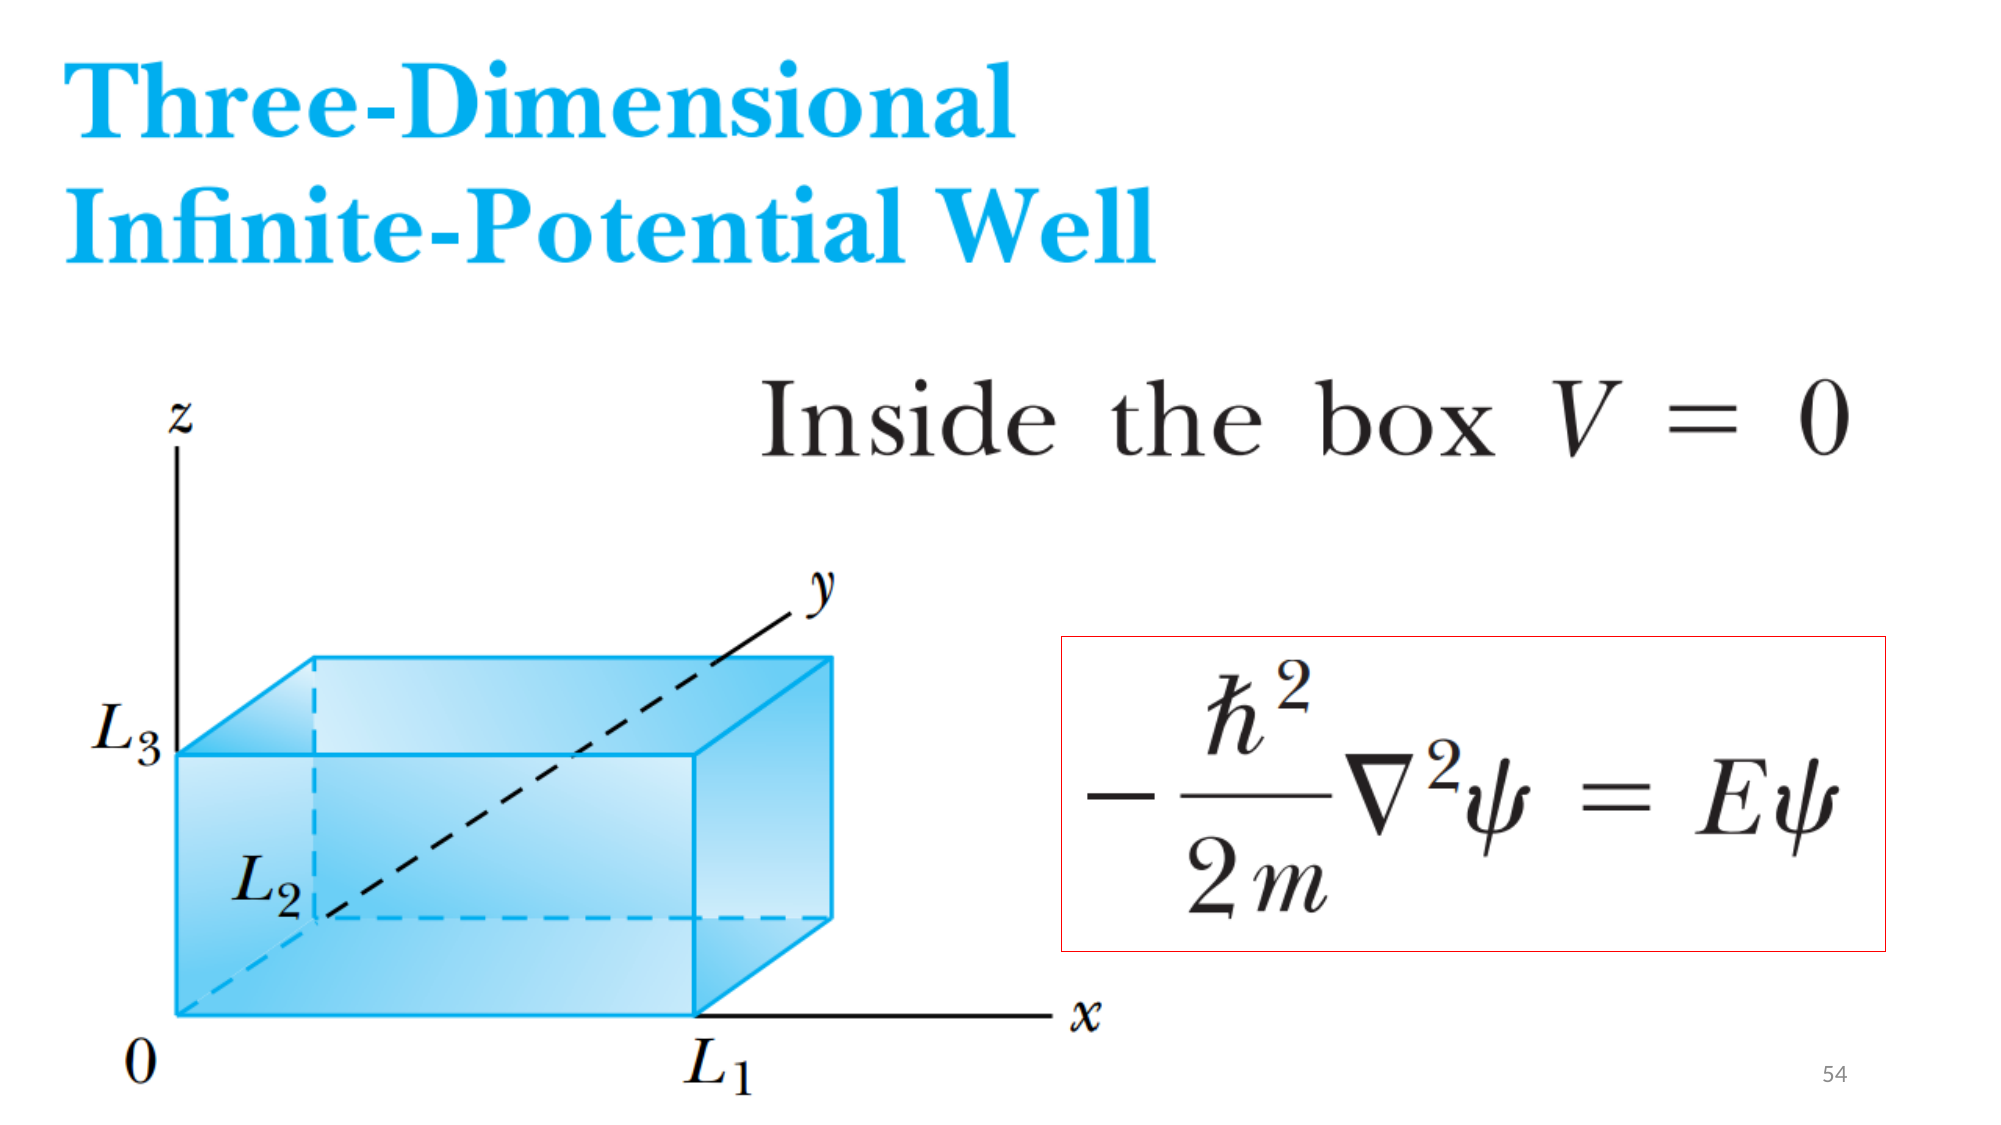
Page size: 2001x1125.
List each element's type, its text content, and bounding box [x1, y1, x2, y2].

picture [45, 41, 1167, 277]
picture [85, 367, 1886, 1125]
text_box <number> [1412, 1042, 1863, 1103]
